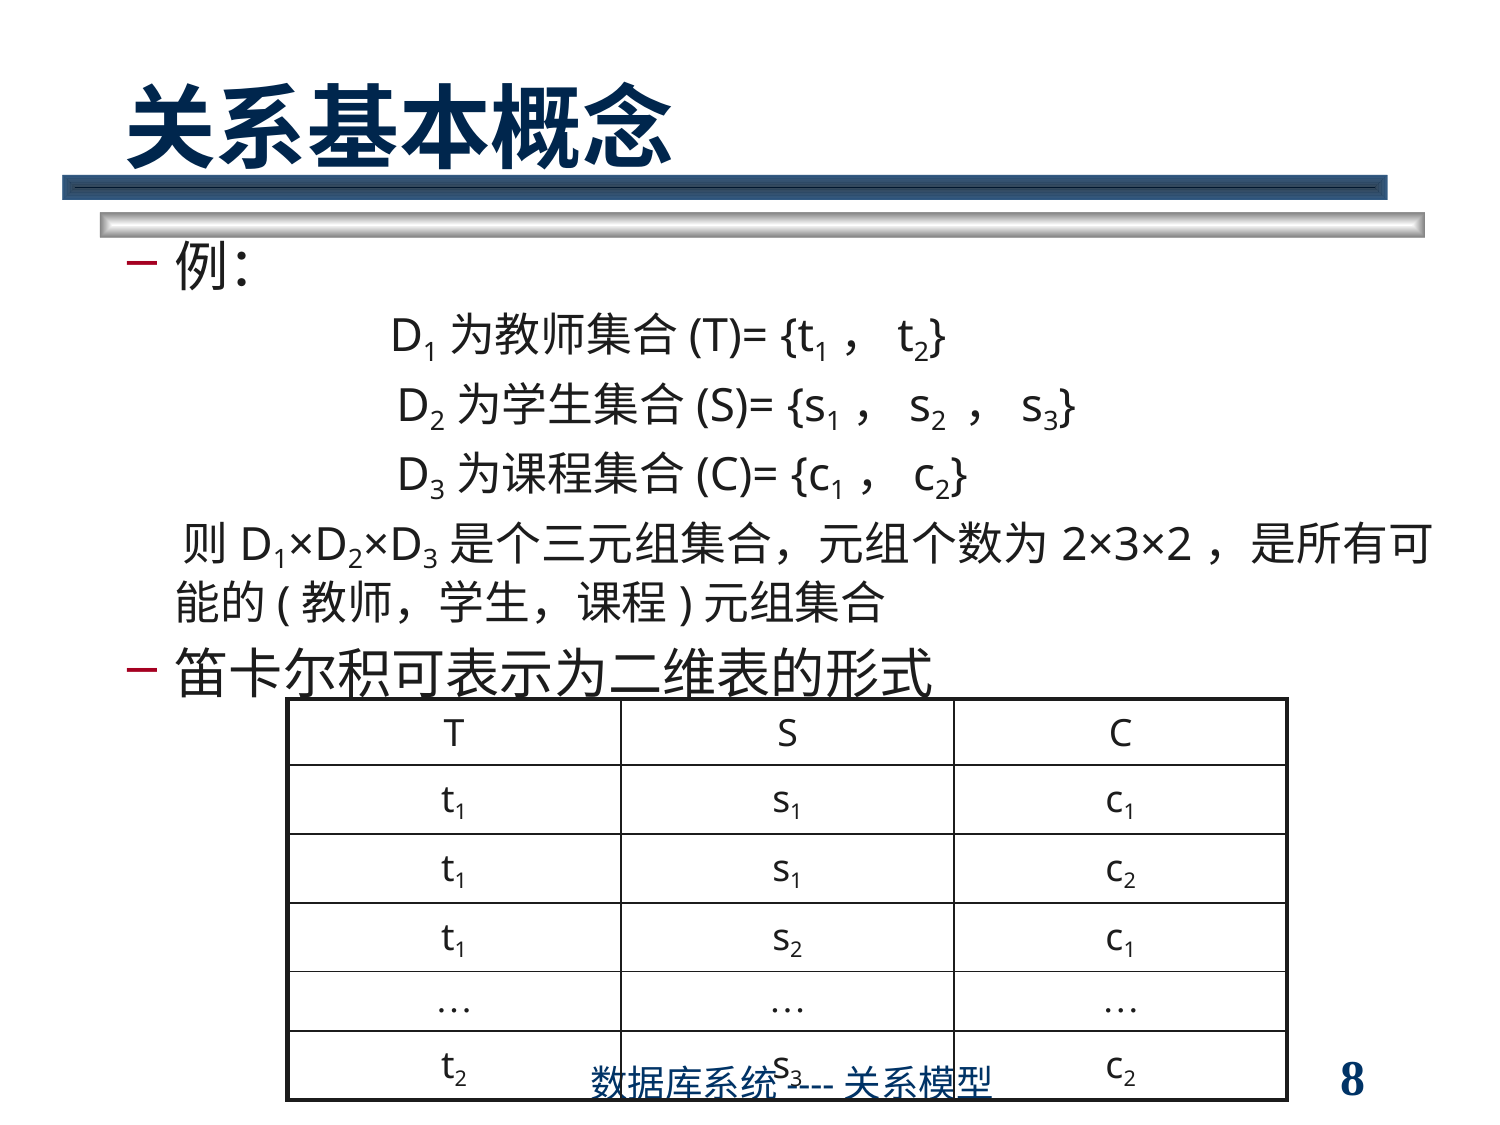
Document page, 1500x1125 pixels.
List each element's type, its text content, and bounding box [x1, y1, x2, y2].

title 关系基本概念 [109, 37, 1388, 188]
table_cell c2 [955, 1032, 1285, 1098]
table_cell … [955, 972, 1285, 1030]
table_cell s1 [622, 766, 953, 833]
list 例： D1为教师集合(T)= {t1，t2} D2为学生集合(S)= {s1，s2 ，s3} D3为课程集合(C)= {c1，c2} 则D1×D2×D3是个三元组集合，元组个数为2×3×2，是所有可能的(教师，学生，课程)元组集合 笛卡尔积可表示为二维表的形式 [37, 224, 1450, 687]
table_header S [622, 701, 953, 764]
table_header T [290, 701, 620, 764]
table_header C [955, 701, 1285, 764]
table_cell … [622, 972, 953, 1030]
table_cell c1 [955, 904, 1285, 971]
table_cell t1 [290, 766, 620, 833]
table_cell t1 [290, 904, 620, 971]
table_cell c2 [955, 835, 1285, 902]
table_cell … [290, 972, 620, 1030]
table_cell t1 [290, 835, 620, 902]
table_cell c1 [955, 766, 1285, 833]
table_cell s2 [622, 904, 953, 971]
table_cell t2 [290, 1032, 620, 1098]
footer 数据库系统----关系模型 [574, 1102, 1188, 1113]
table_cell s1 [622, 835, 953, 902]
slide_number 8 [1324, 1049, 1489, 1101]
table_cell s3 [622, 1032, 953, 1098]
